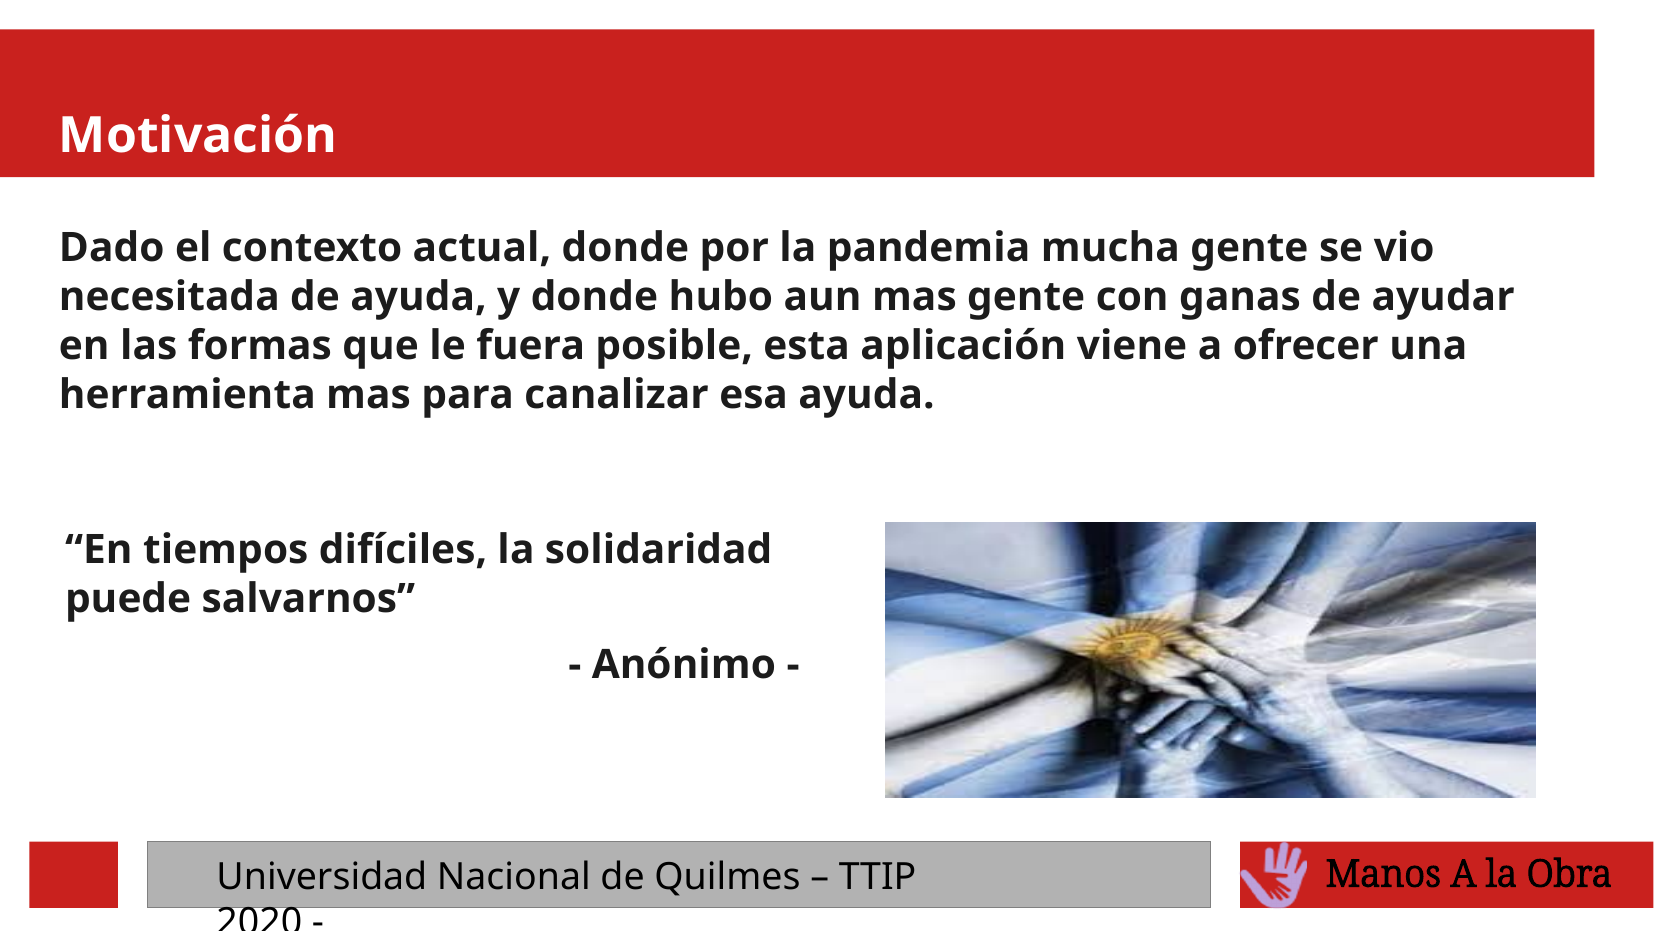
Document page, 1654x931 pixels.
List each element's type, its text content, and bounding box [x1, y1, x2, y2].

picture [885, 522, 1536, 798]
text_box “En tiempos difíciles, la solidaridad puede salvarnos” - Anónimo - [64, 522, 800, 798]
text_box Motivación [58, 44, 1595, 163]
picture [1216, 823, 1307, 914]
text_box Dado el contexto actual, donde por la pandemia mucha gente se vio necesitada de ayuda, y donde hubo aun mas gente con ganas de ayudar en las formas que le fuera posible, esta aplicación viene a ofrecer una herramienta mas para canalizar esa ayuda. [58, 220, 1565, 496]
